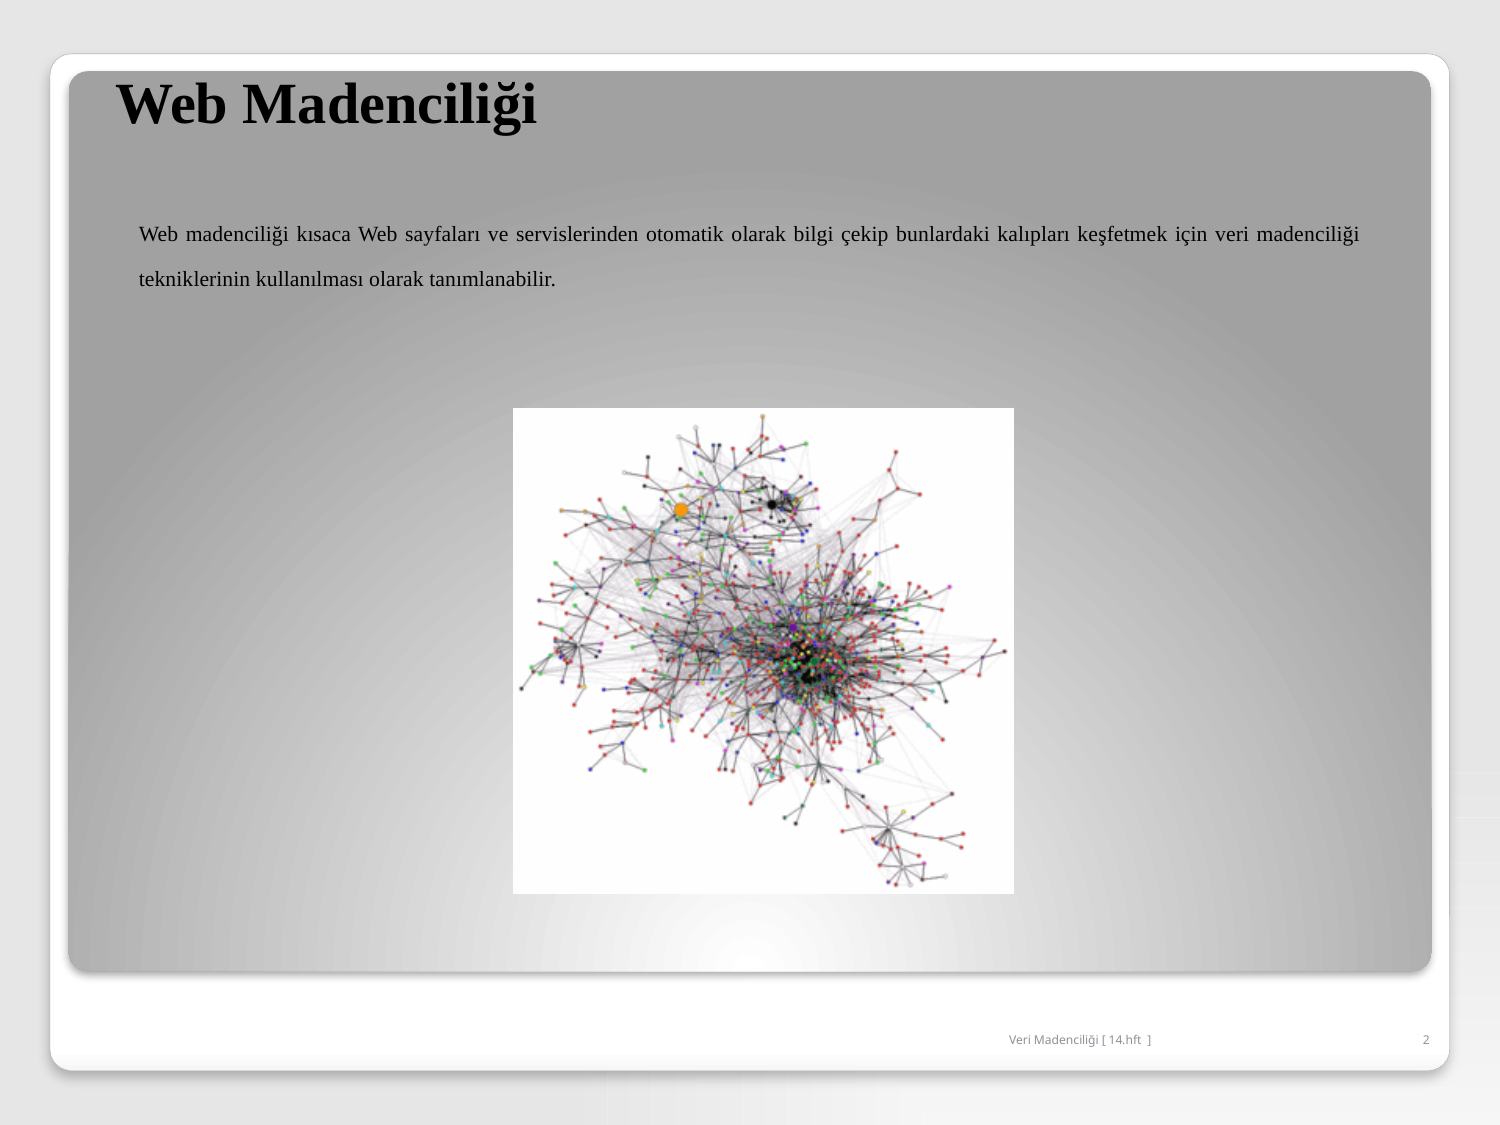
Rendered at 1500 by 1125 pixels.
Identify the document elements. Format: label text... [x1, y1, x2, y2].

title Web Madenciliği [100, 90, 1443, 143]
text_box Web madenciliği kısaca Web sayfaları ve servislerinden otomatik olarak bilgi çekip bunlardaki kalıpları keşfetmek için veri madenciliği tekniklerinin kullanılması olarak tanımlanabilir. [123, 207, 1376, 312]
picture [513, 408, 1015, 894]
text_box Veri Madenciliği [ 14.hft ] [994, 1002, 1369, 1063]
text_box 2 [1369, 1002, 1445, 1063]
